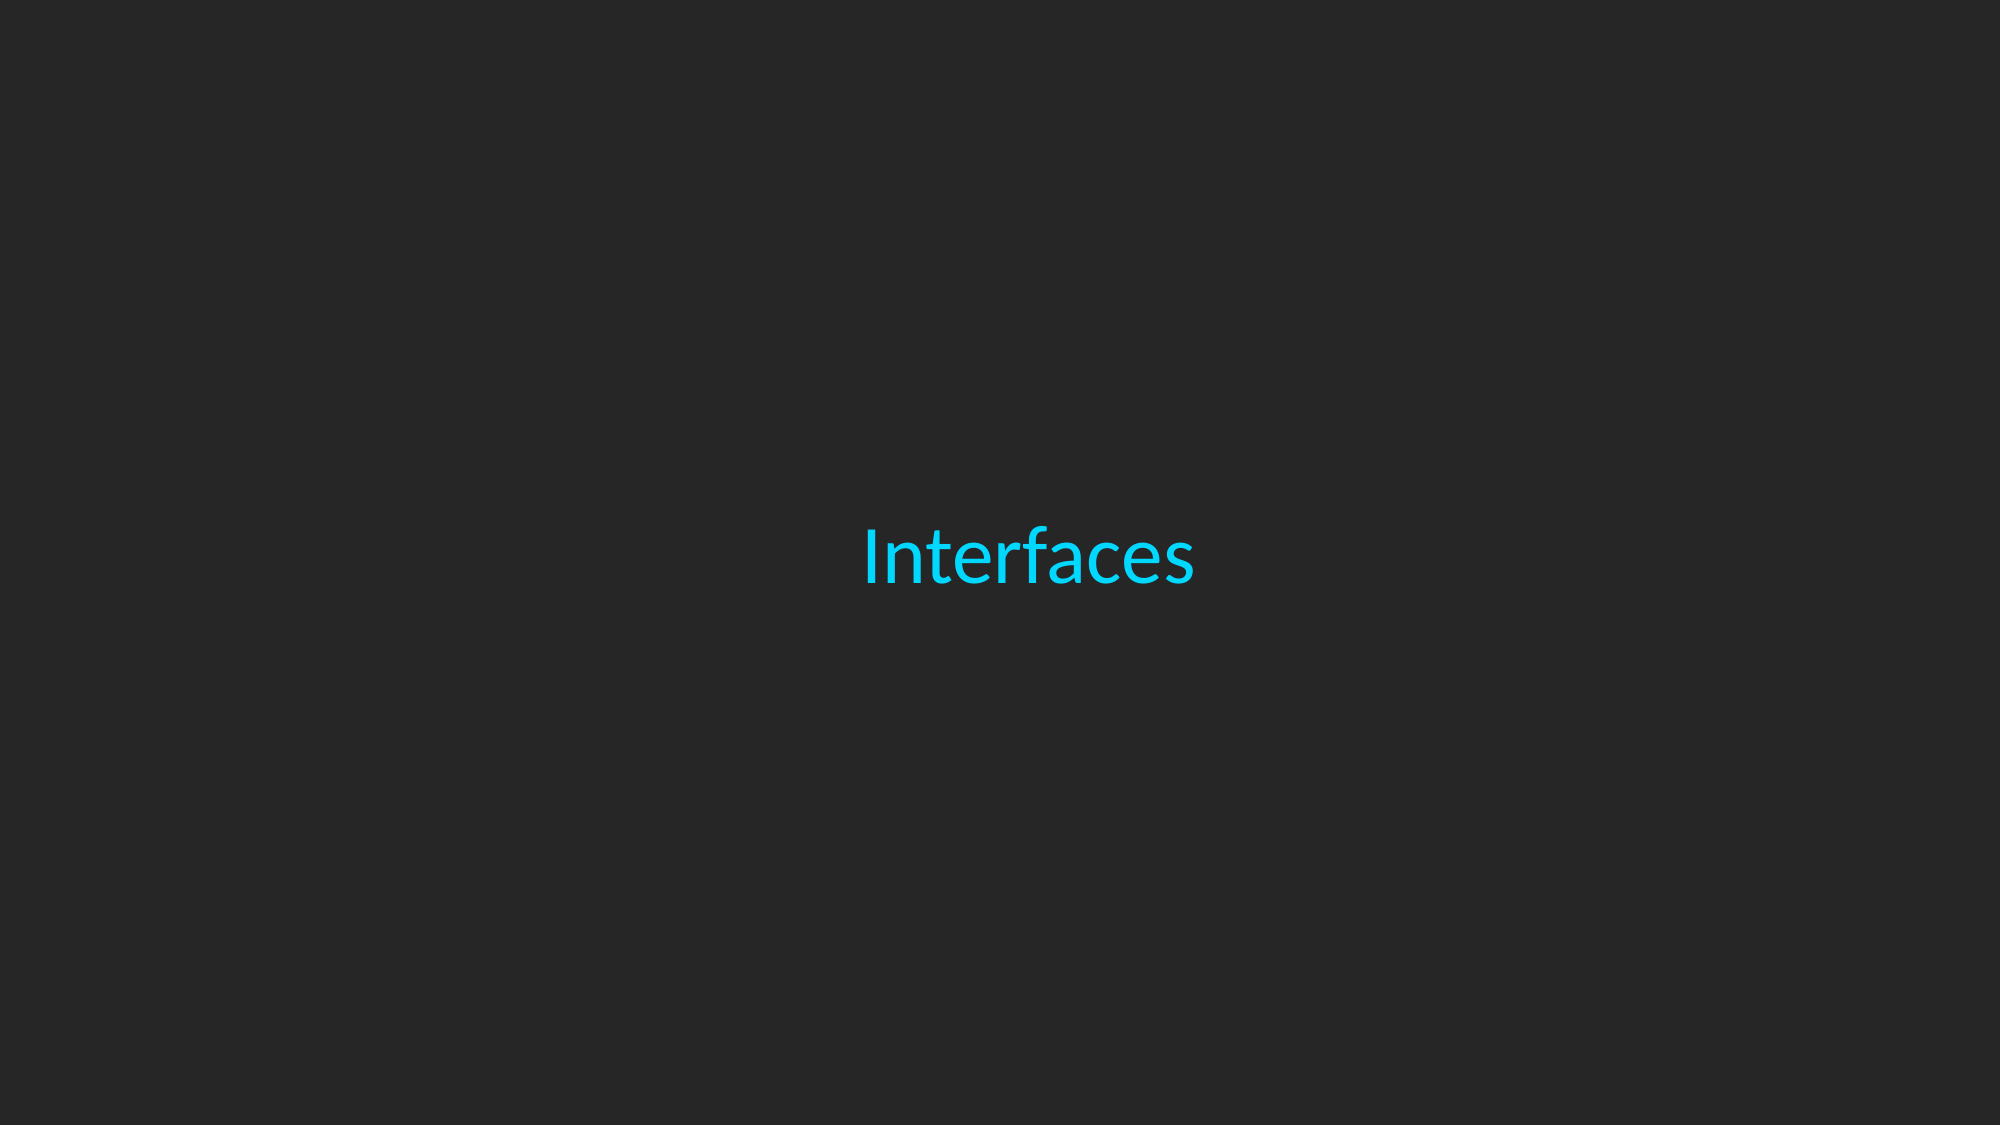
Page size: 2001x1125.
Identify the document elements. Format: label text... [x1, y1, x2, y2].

text_box Interfaces [846, 492, 1211, 608]
